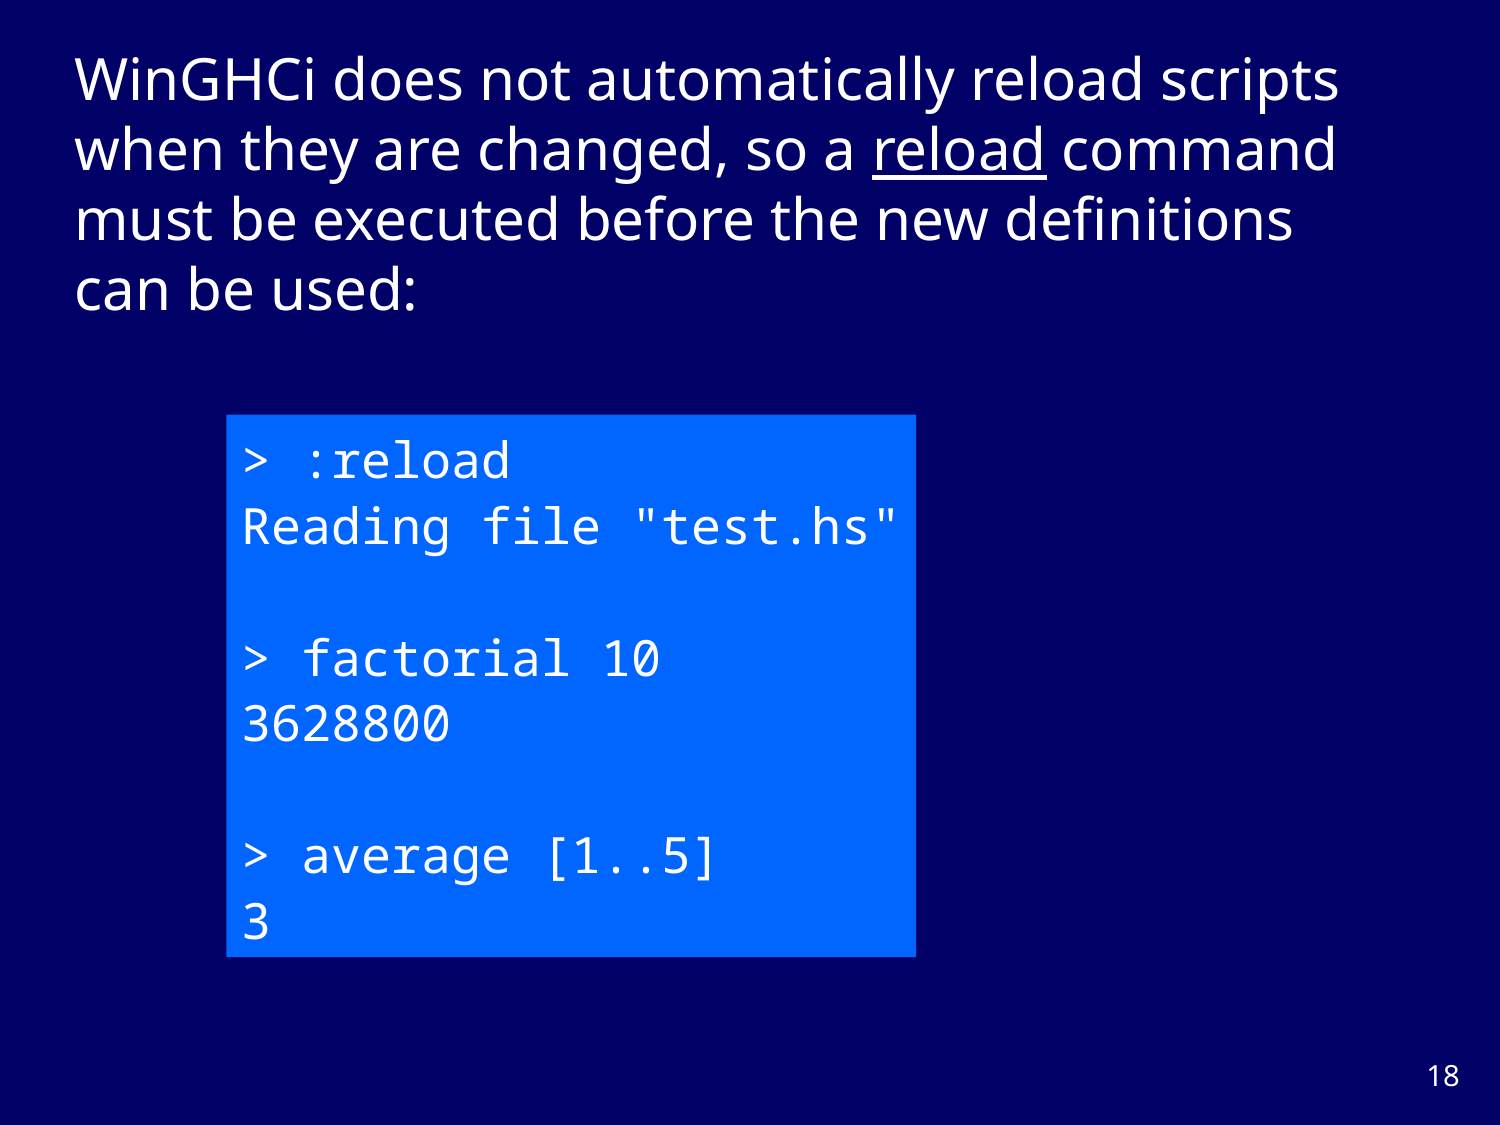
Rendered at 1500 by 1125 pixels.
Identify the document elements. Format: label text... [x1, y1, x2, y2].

text_box > :reload Reading file "test.hs" > factorial 10 3628800 > average [1..5] 3 [226, 414, 917, 958]
slide_number 17 [1374, 1050, 1475, 1100]
text_box WinGHCi does not automatically reload scripts when they are changed, so a reload command must be executed before the new definitions can be used: [59, 35, 1420, 330]
